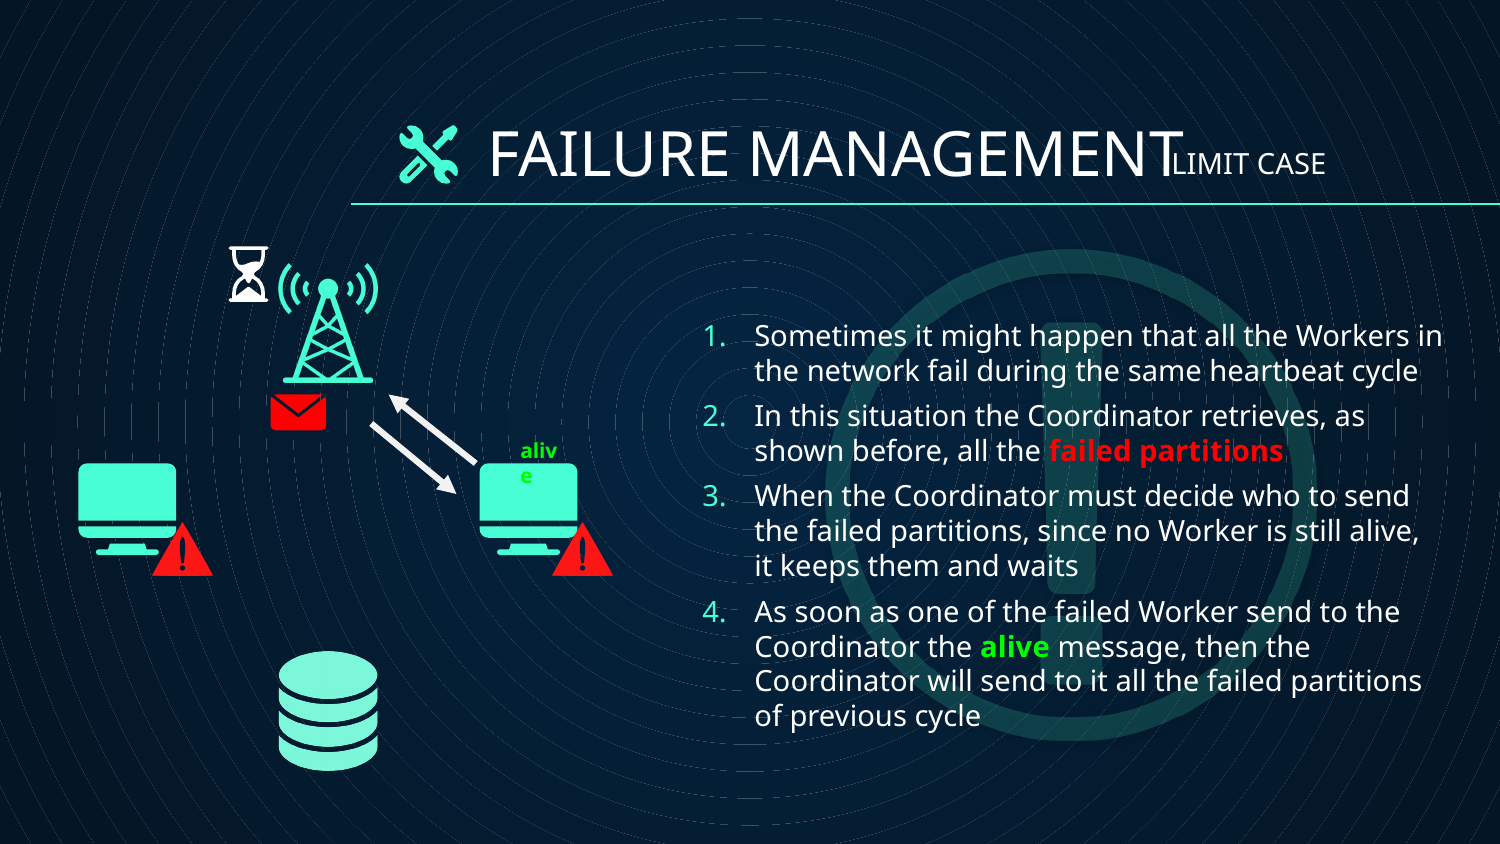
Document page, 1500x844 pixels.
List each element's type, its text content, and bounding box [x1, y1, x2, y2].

text_box alive [505, 422, 581, 466]
picture [268, 651, 388, 771]
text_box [398, 124, 459, 184]
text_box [270, 394, 327, 431]
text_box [479, 463, 578, 556]
picture [268, 263, 388, 383]
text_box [78, 463, 177, 556]
text_box [228, 246, 269, 302]
picture [824, 248, 1318, 742]
text_box LIMIT CASE [1156, 130, 1500, 196]
subtitle Sometimes it might happen that all the Workers in the network fail during the same heartbeat cycle In this situation the Coordinator retrieves, as shown before, all the failed partitions When the Coordinator must decide who to send the failed partitions, since no Worker is still alive, it keeps them and waits As soon as one of the failed Worker send to the Coordinator the alive message, then the Coordinator will send to it all the failed partitions of previous cycle [664, 301, 1461, 755]
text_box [388, 394, 476, 464]
picture [151, 522, 213, 576]
title FAILURE MANAGEMENT [472, 104, 1500, 203]
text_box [370, 423, 457, 495]
picture [551, 522, 613, 576]
